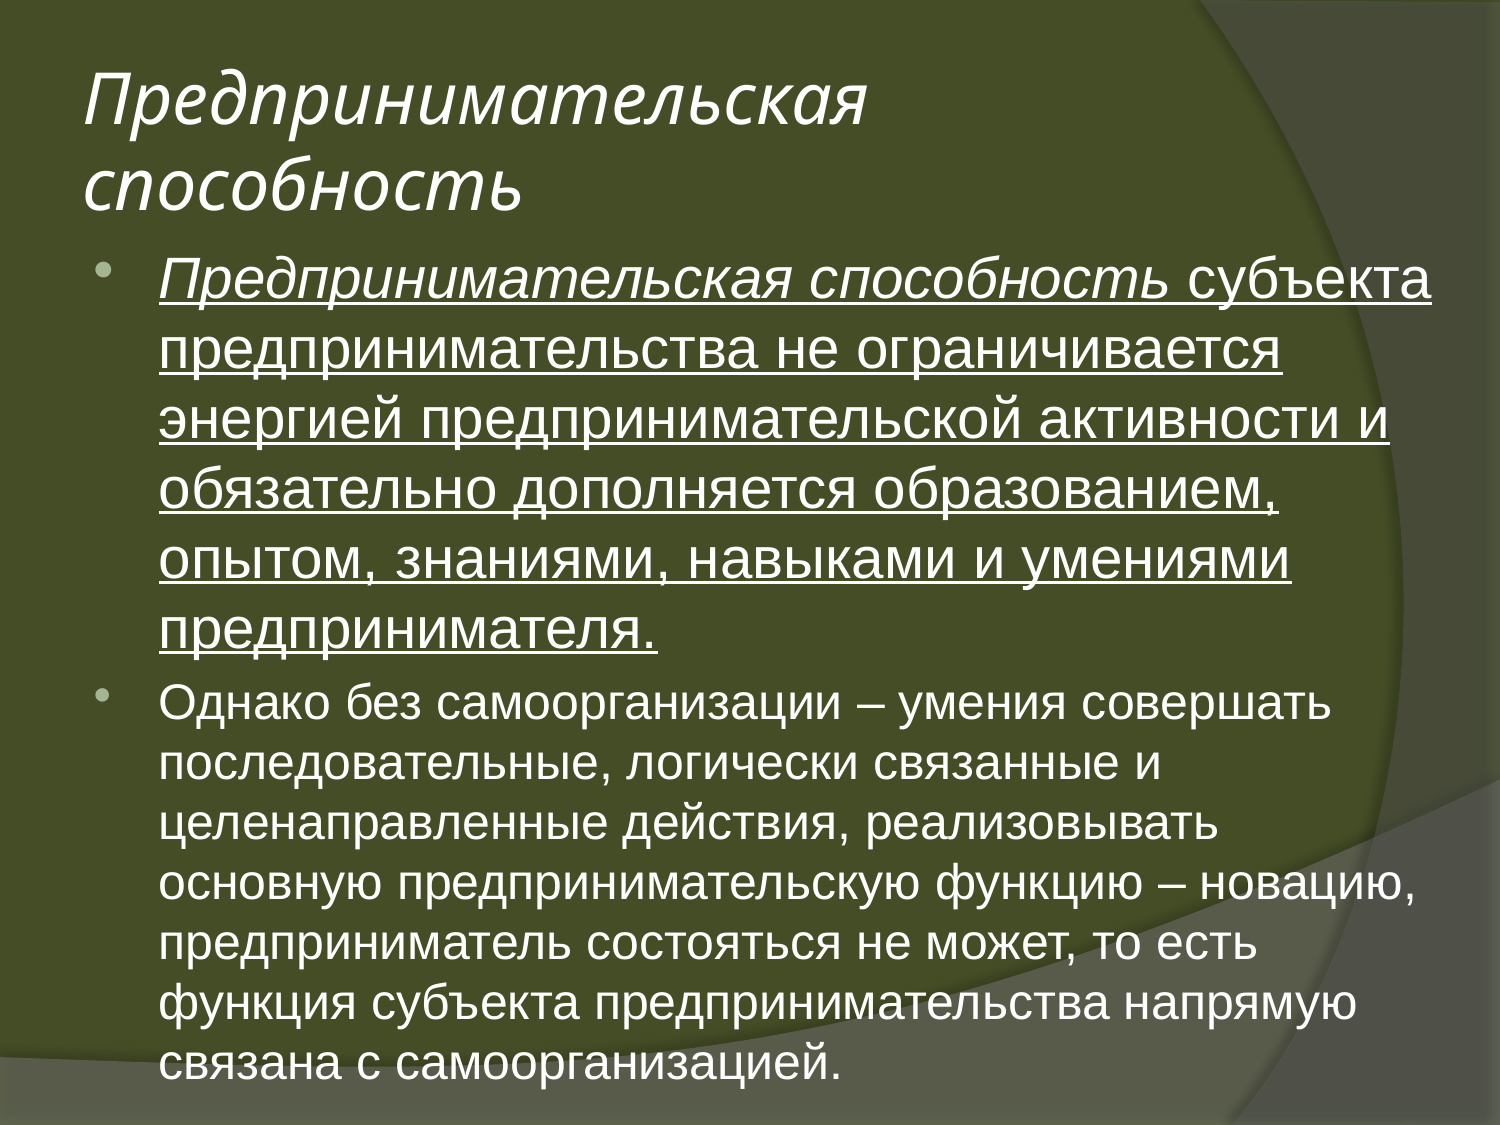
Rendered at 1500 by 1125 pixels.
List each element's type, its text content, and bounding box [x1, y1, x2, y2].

list Предпринимательская способность субъекта предпринимательства не ограничивается энергией предпринимательской активности и обязательно дополняется образованием, опытом, знаниями, навыками и умениями предпринимателя. Однако без самоорганизации – умения совершать последовательные, логически связанные и целенаправленные действия, реализовывать основную предпринимательскую функцию – новацию, предприниматель состояться не может, то есть функция субъекта предпринимательства напрямую связана с самоорганизацией. [75, 232, 1471, 1005]
title Предпринимательская способность [75, 45, 1300, 232]
